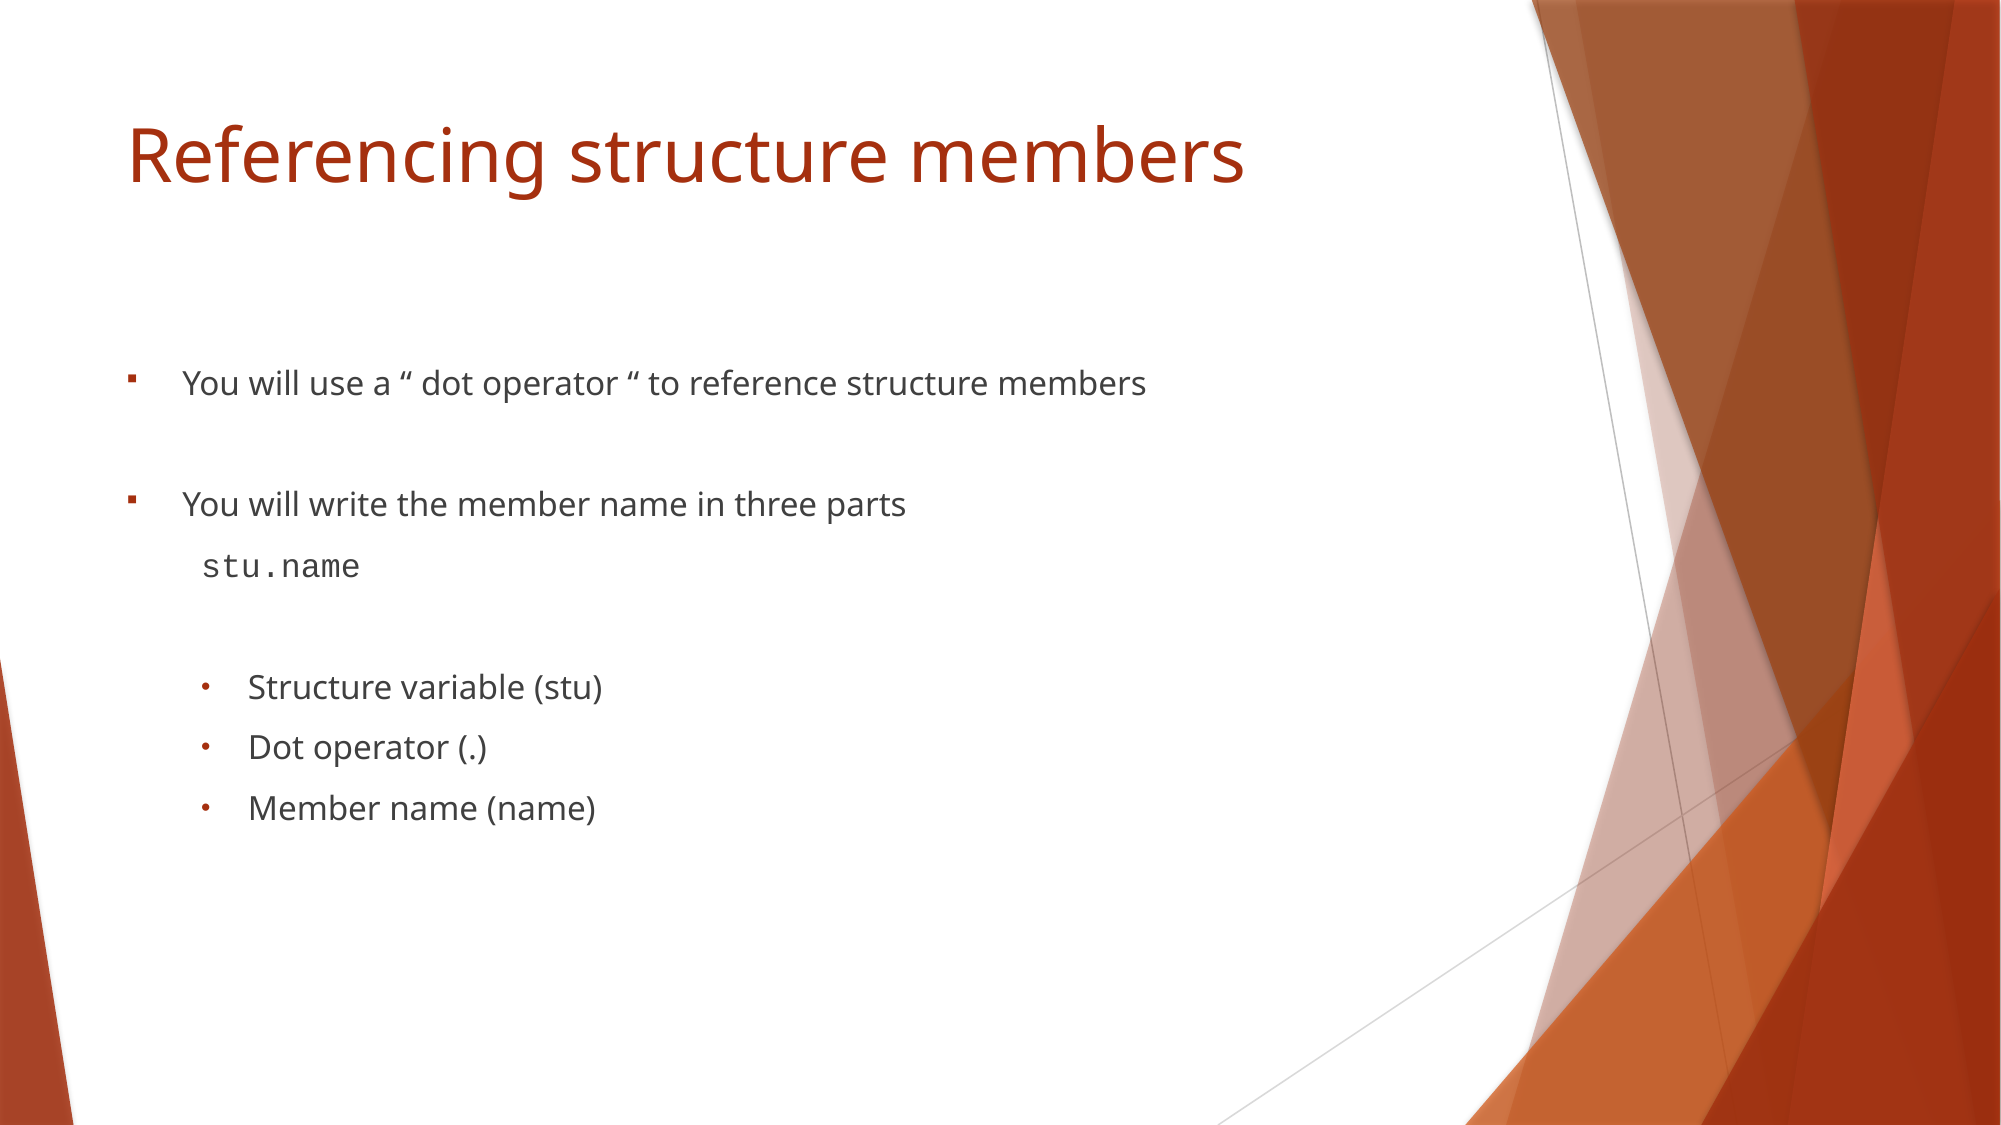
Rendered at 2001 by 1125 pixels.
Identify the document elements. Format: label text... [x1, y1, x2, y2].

list You will use a “ dot operator “ to reference structure members You will write the member name in three parts stu.name Structure variable (stu) Dot operator (.) Member name (name) [111, 354, 1522, 992]
title Referencing structure members [111, 99, 1522, 317]
